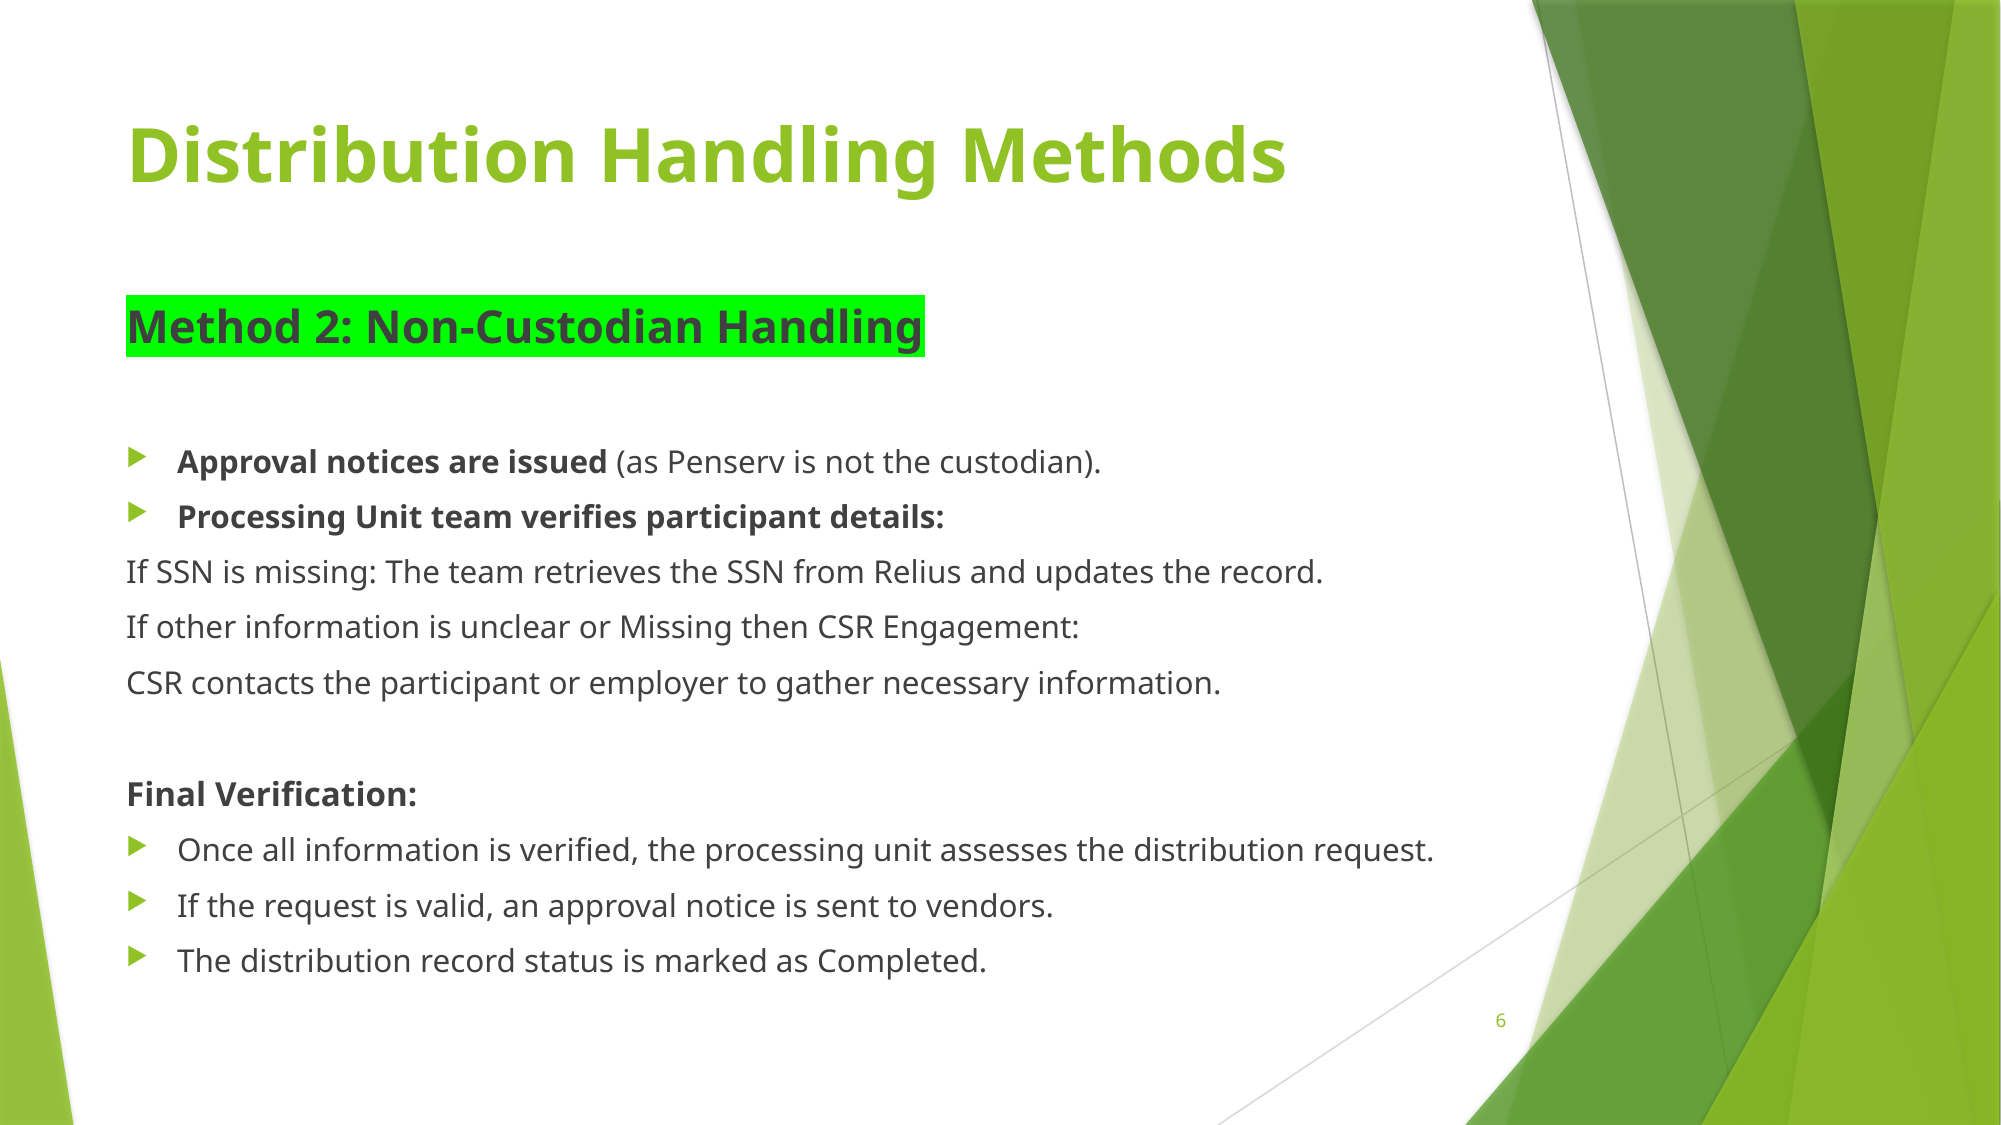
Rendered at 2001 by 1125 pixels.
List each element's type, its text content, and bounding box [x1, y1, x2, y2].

list Method 2: Non-Custodian Handling Approval notices are issued (as Penserv is not the custodian). Processing Unit team verifies participant details: If SSN is missing: The team retrieves the SSN from Relius and updates the record. If other information is unclear or Missing then CSR Engagement: CSR contacts the participant or employer to gather necessary information. Final Verification: Once all information is verified, the processing unit assesses the distribution request. If the request is valid, an approval notice is sent to vendors. The distribution record status is marked as Completed. [111, 290, 1577, 991]
title Distribution Handling Methods [111, 99, 1522, 290]
slide_number 6 [1409, 991, 1522, 1051]
